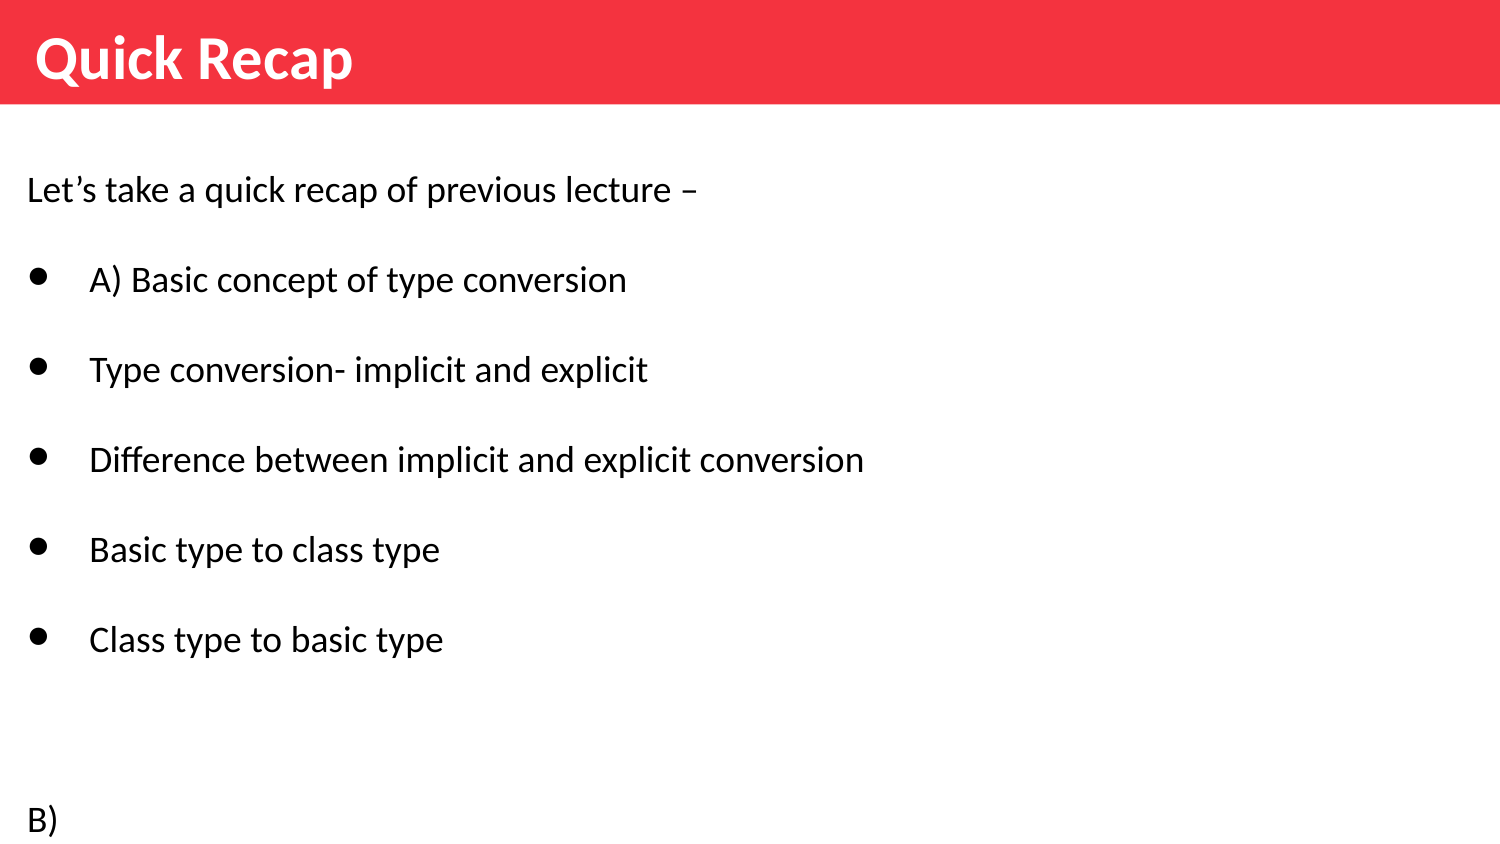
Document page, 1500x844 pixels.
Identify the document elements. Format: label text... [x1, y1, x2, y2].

text_box [0, 0, 1500, 105]
text_box Let’s take a quick recap of previous lecture – A) Basic concept of type conversion Type conversion- implicit and explicit Difference between implicit and explicit conversion Basic type to class type Class type to basic type B) C) D) E) [0, 105, 1497, 844]
text_box Quick Recap [20, 2, 703, 90]
